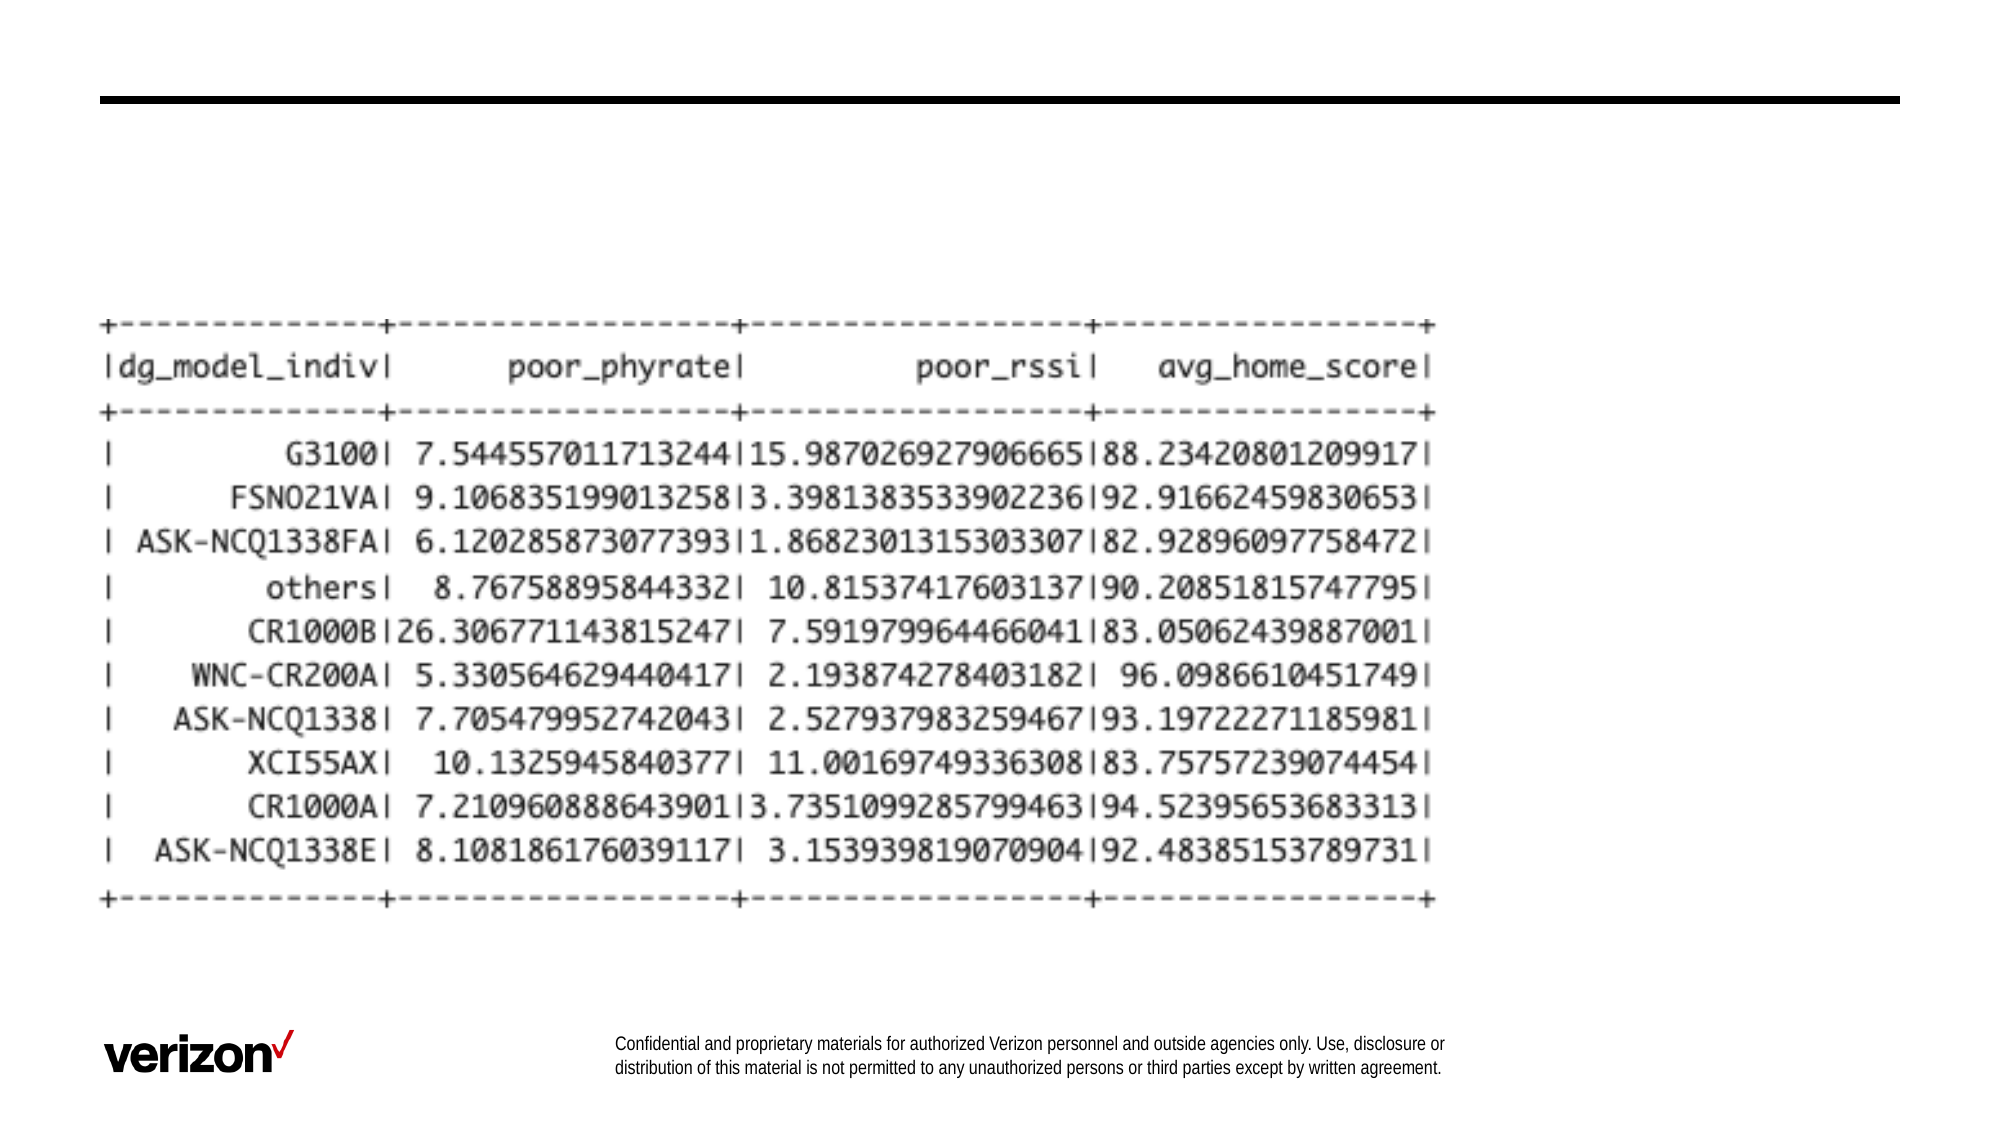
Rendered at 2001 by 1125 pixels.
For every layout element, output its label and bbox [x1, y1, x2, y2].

picture [81, 318, 1472, 924]
picture [81, 1007, 316, 1095]
